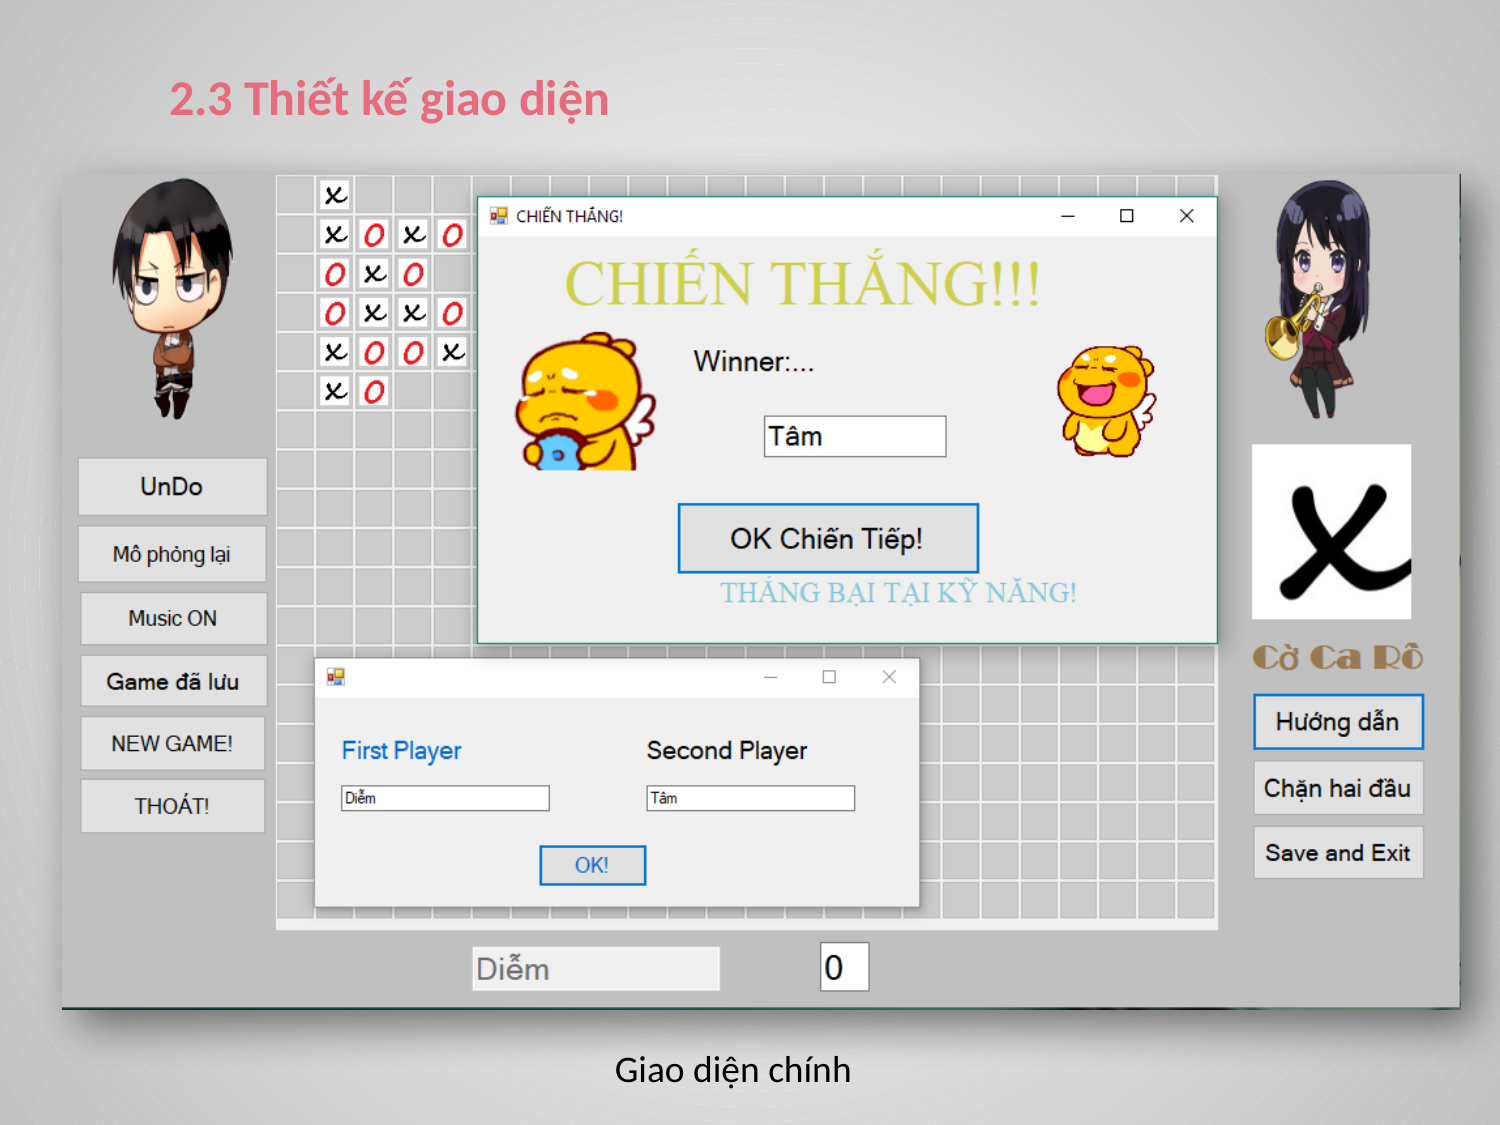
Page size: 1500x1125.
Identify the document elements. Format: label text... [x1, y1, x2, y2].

picture [62, 174, 1461, 1010]
text_box Giao diện chính [599, 1037, 888, 1098]
text_box 2.3 Thiết kế giao diện [154, 58, 892, 134]
